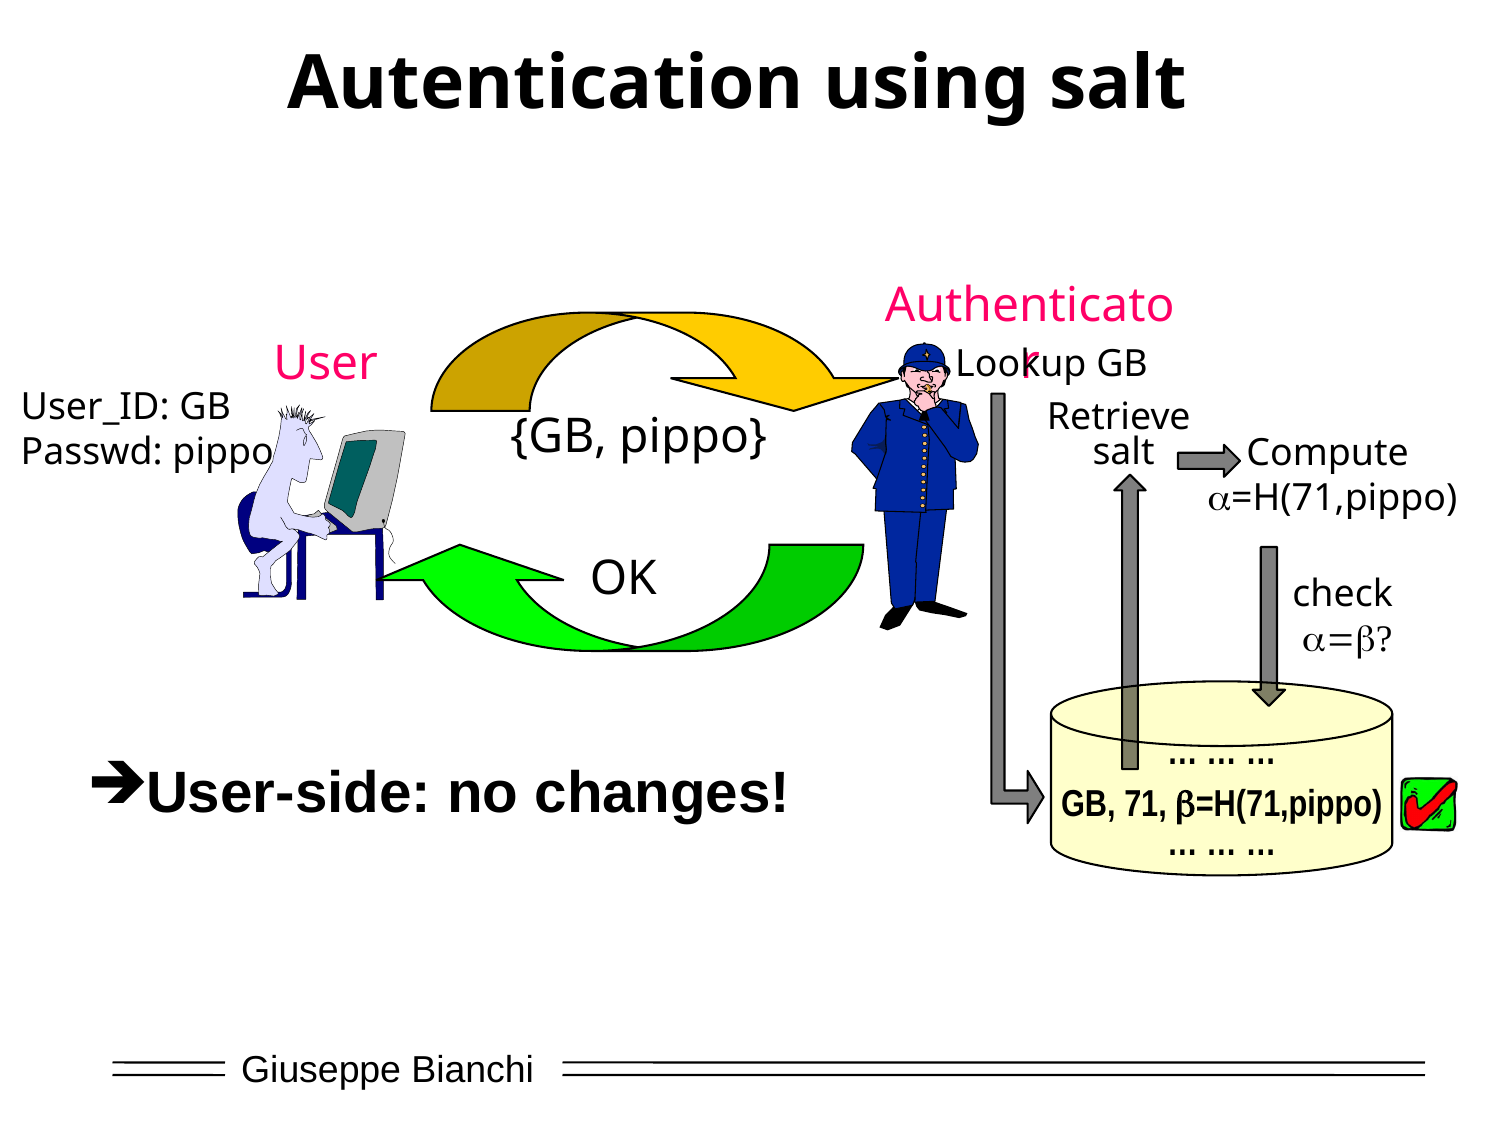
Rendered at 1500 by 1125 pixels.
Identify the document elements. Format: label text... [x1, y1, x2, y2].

text_box [991, 393, 1038, 824]
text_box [850, 341, 982, 631]
text_box User [204, 324, 447, 397]
text_box [1114, 474, 1146, 679]
text_box Authenticator [868, 266, 1192, 396]
text_box [1177, 444, 1241, 477]
picture [1400, 776, 1459, 832]
list User-side: no changes! [73, 747, 847, 866]
text_box [447, 312, 845, 397]
text_box [413, 544, 845, 652]
text_box [1260, 547, 1278, 679]
text_box Lookup GB [938, 331, 1165, 392]
text_box {GB, pippo} [430, 397, 845, 470]
text_box User_ID: GB Passwd: pippo [5, 374, 302, 479]
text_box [1043, 681, 1400, 876]
text_box check a=b? [1278, 561, 1425, 666]
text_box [236, 403, 408, 603]
title Autentication using salt [105, 24, 1369, 132]
text_box Compute a=H(71,pippo) [1188, 420, 1477, 526]
text_box OK [566, 538, 680, 612]
text_box Retrieve salt [1027, 393, 1220, 480]
